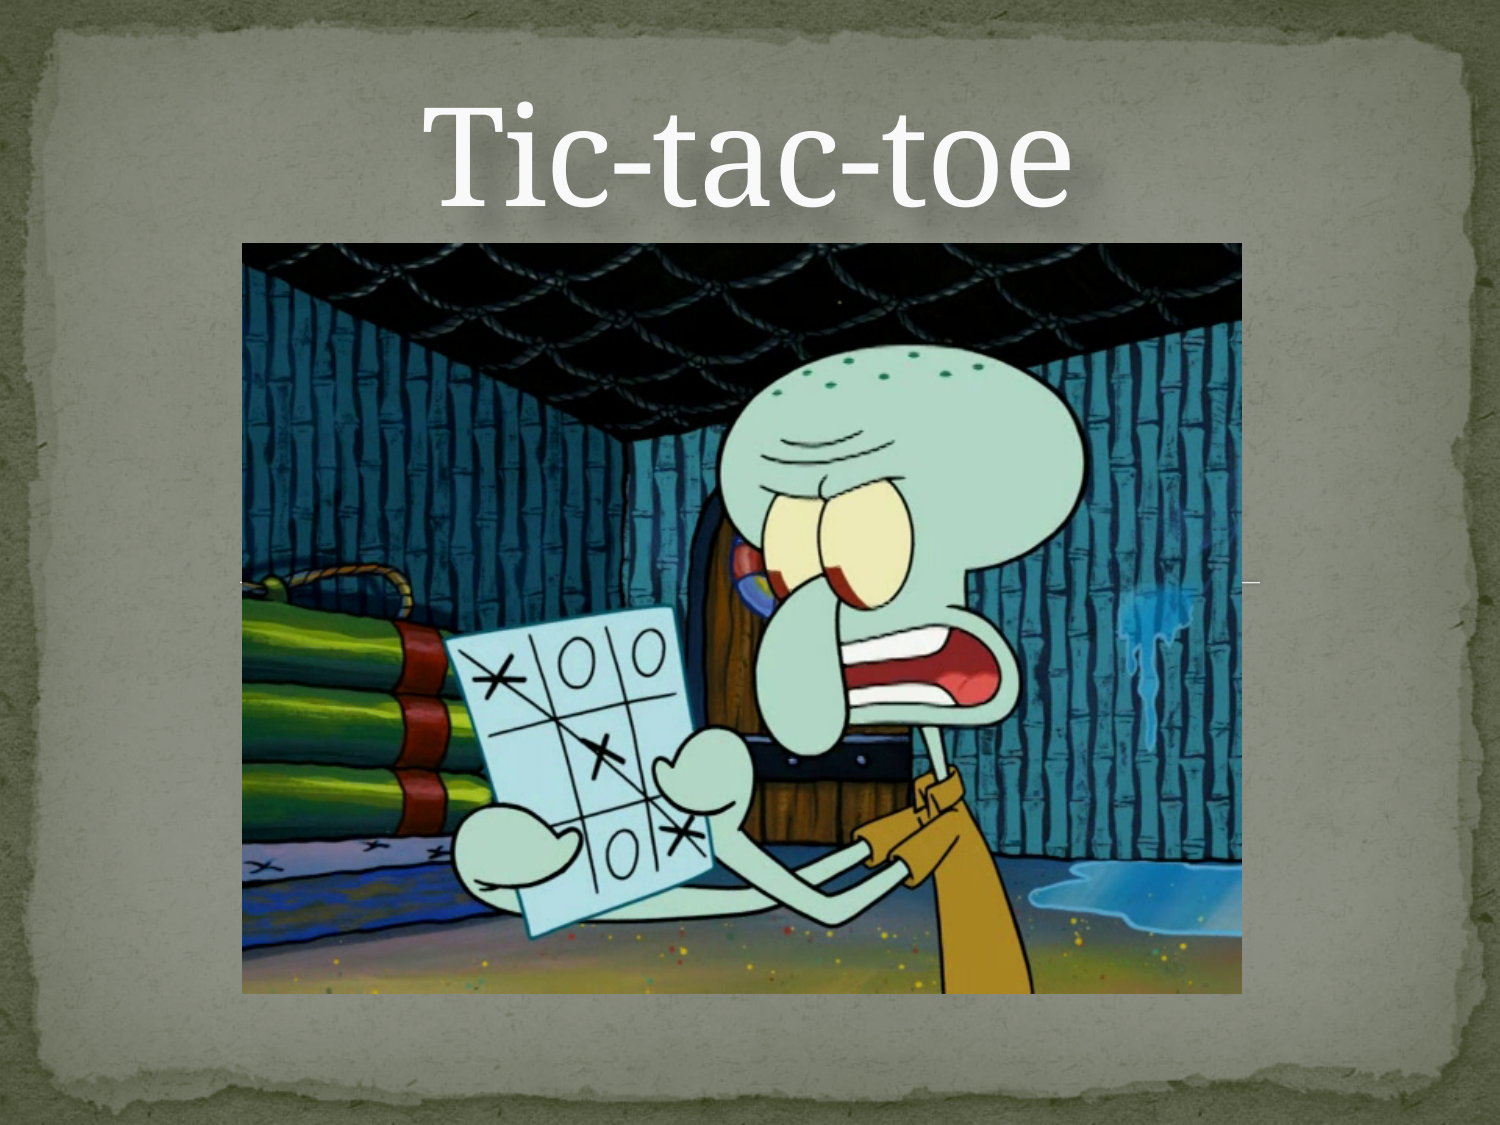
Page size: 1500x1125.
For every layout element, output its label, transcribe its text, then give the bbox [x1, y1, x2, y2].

title Tic-tac-toe [112, 0, 1388, 242]
picture [242, 243, 1243, 994]
